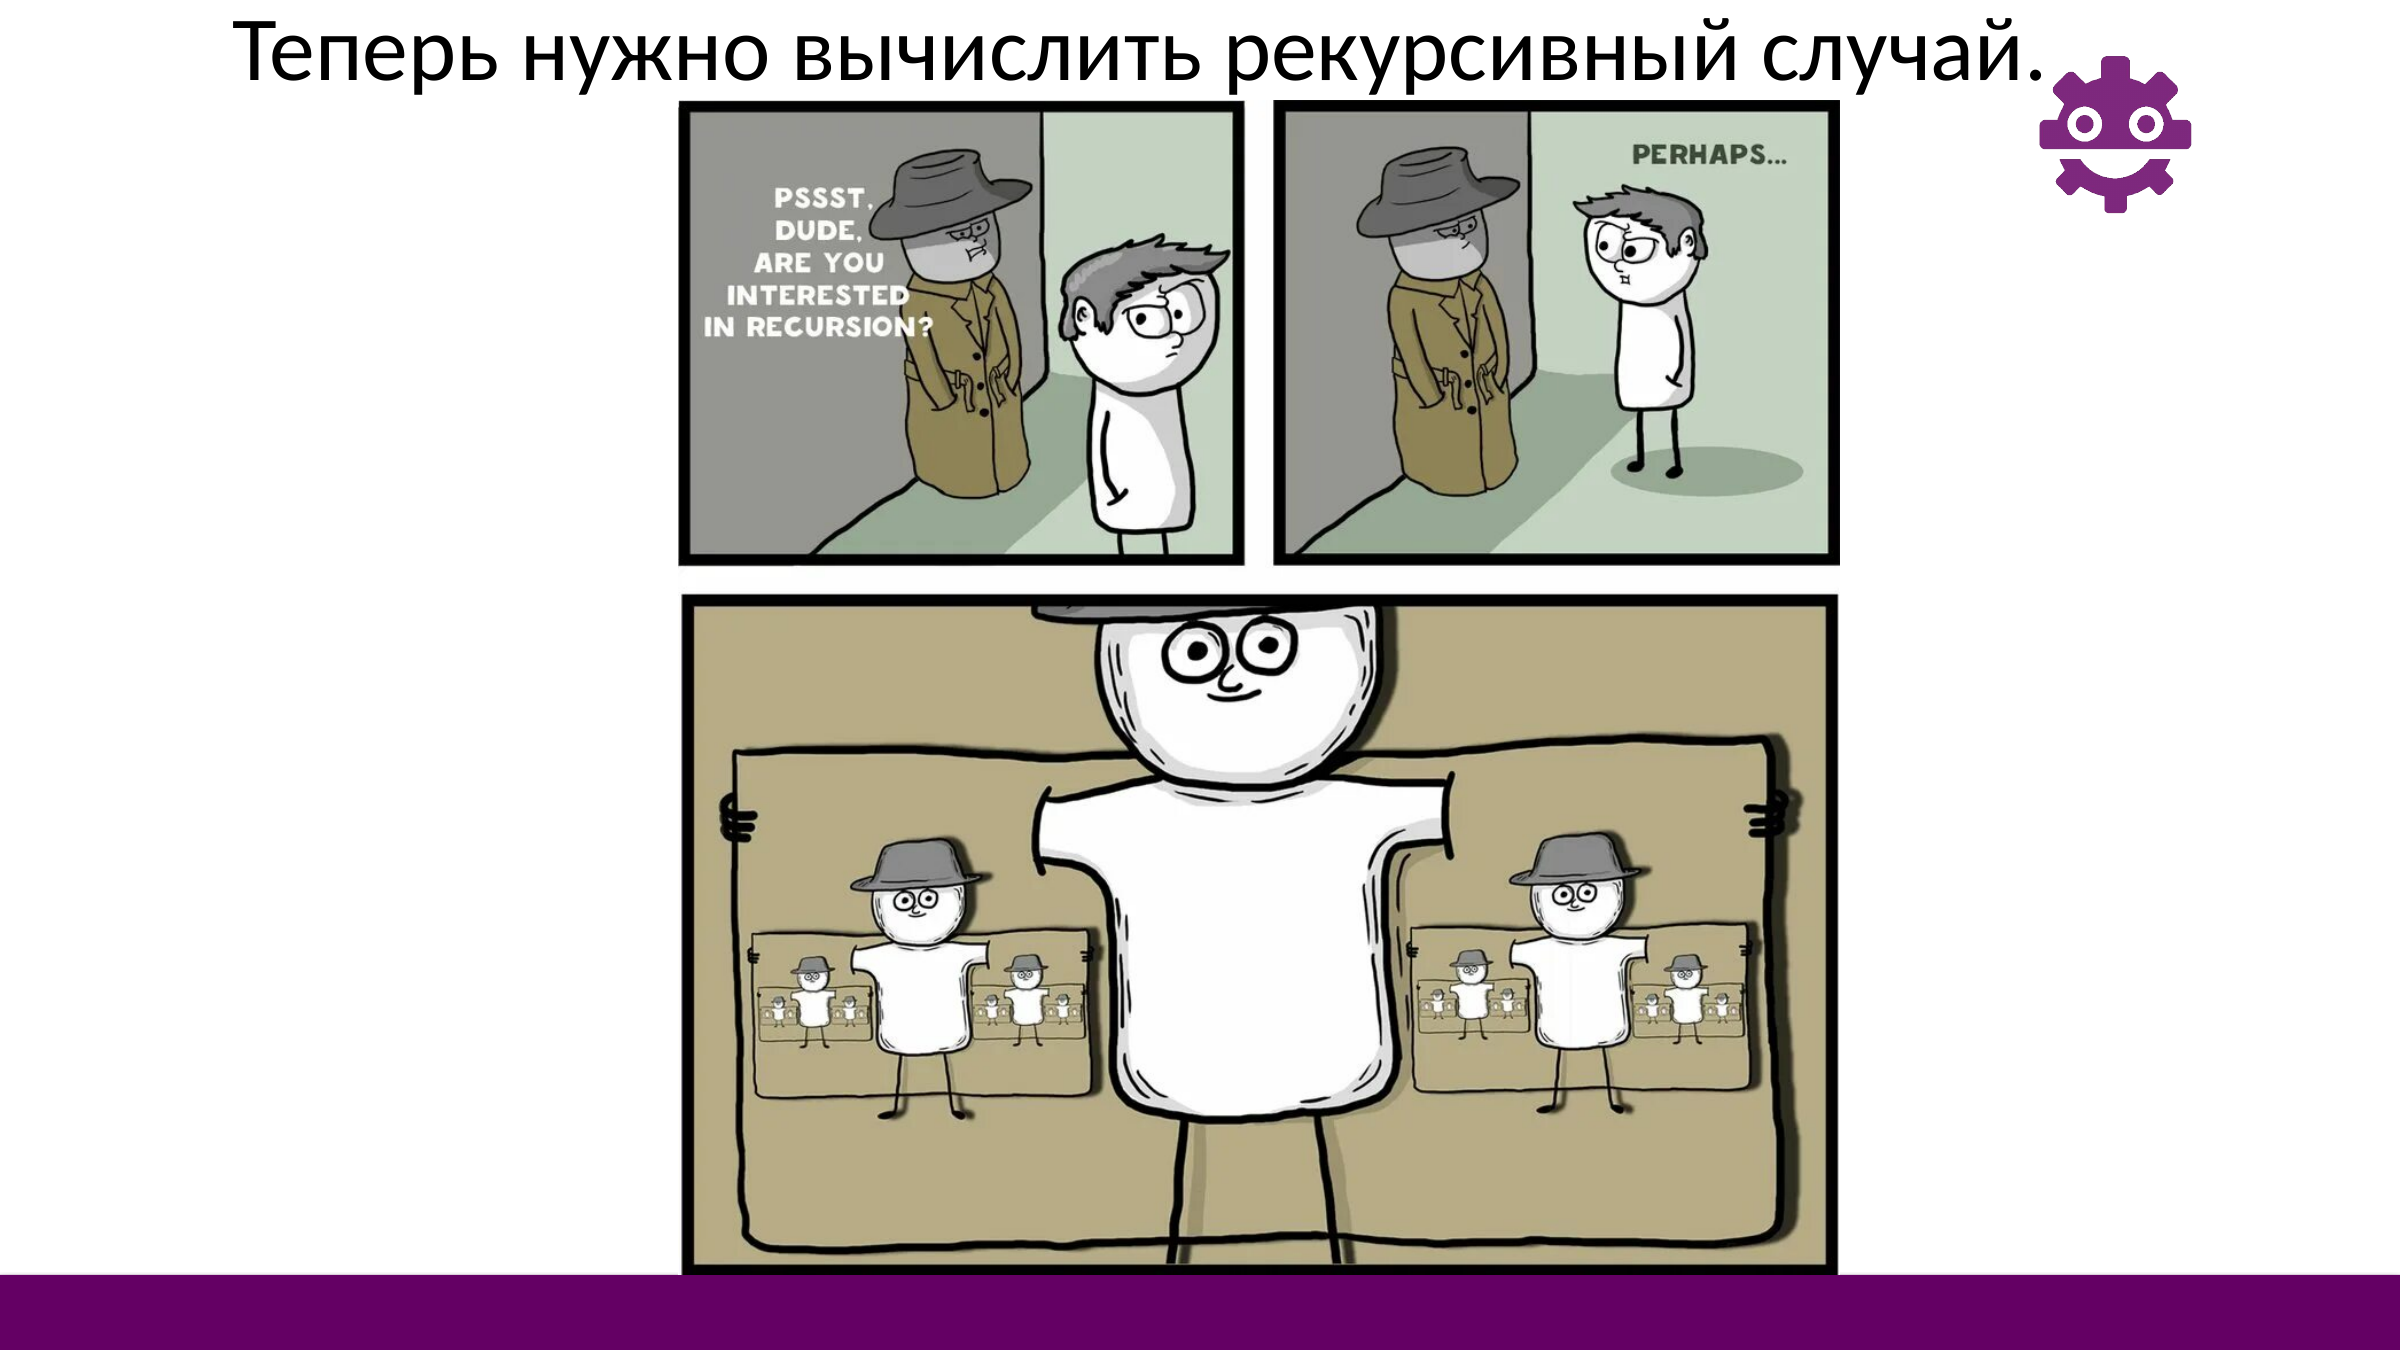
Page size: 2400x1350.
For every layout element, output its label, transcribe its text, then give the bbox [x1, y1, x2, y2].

text_box [0, 1274, 2400, 1350]
text_box Теперь нужно вычислить рекурсивный случай. [124, 0, 2179, 107]
picture [678, 100, 1841, 1276]
picture [2024, 44, 2206, 223]
